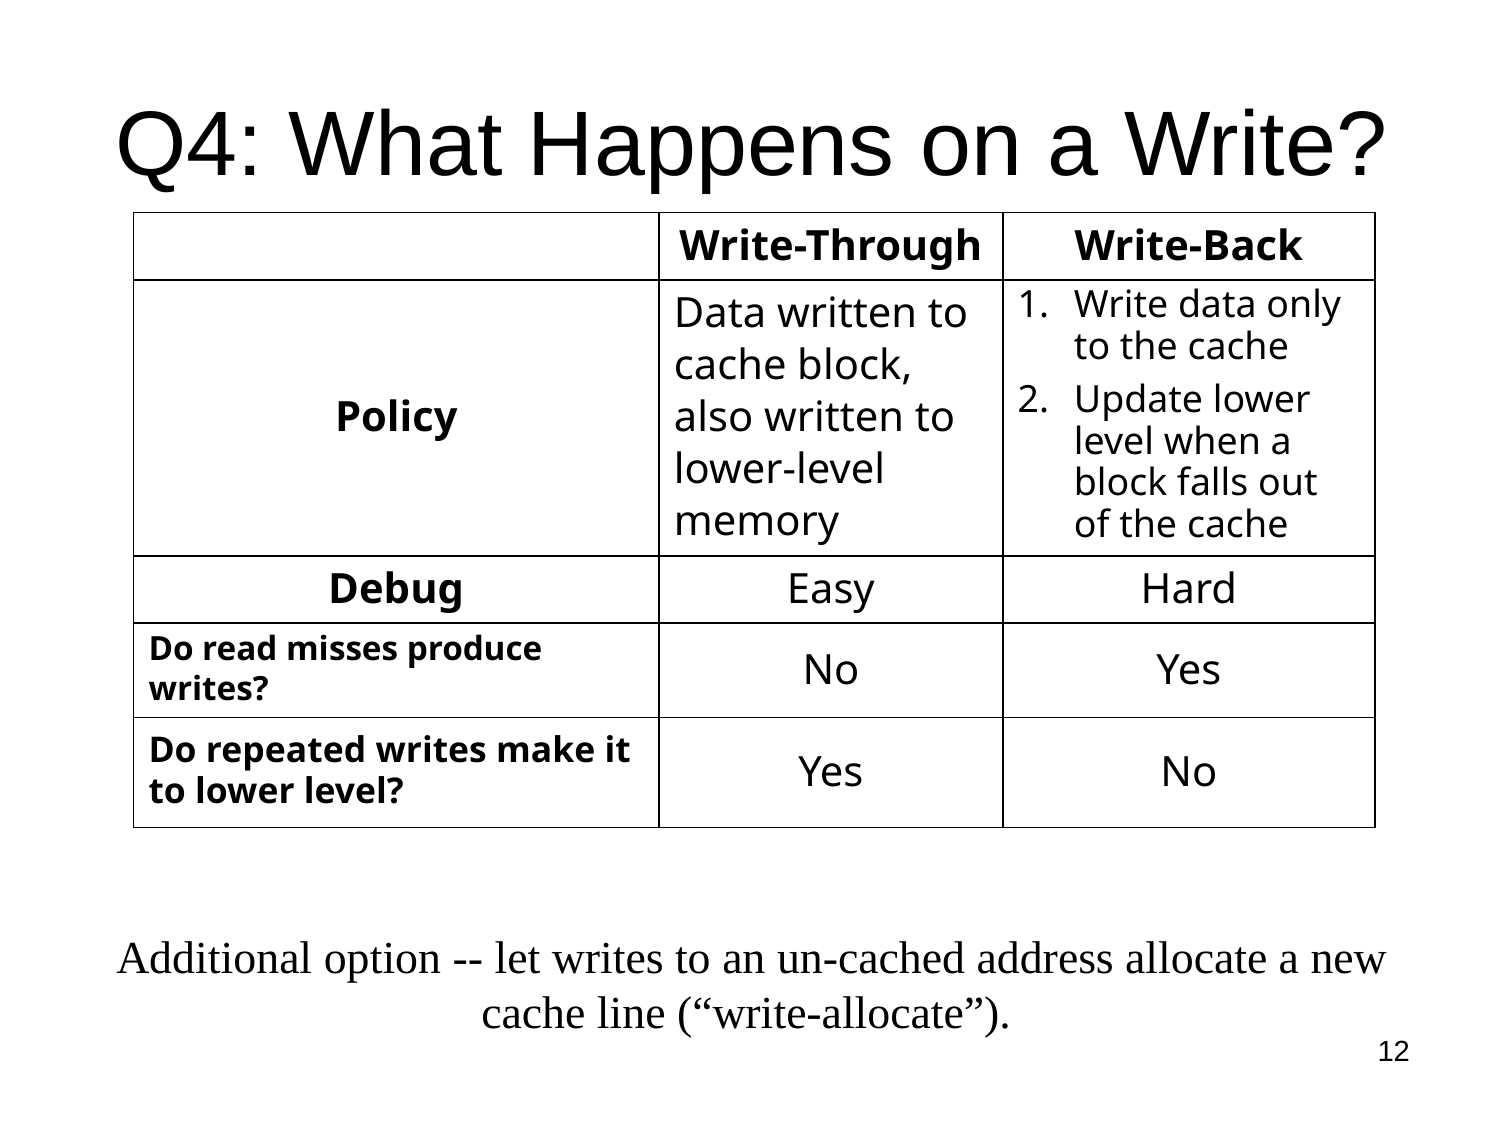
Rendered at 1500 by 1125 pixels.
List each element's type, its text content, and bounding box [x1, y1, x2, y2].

table_cell Policy [134, 281, 658, 555]
table_cell Do repeated writes make it to lower level? [134, 718, 658, 827]
table_cell Debug [134, 557, 658, 622]
table_cell Yes [1004, 624, 1374, 717]
table_cell Data written to cache block, also written to lower-level memory [660, 281, 1002, 555]
text_box Additional option -- let writes to an un-cached address allocate a new cache line (“write-allocate”). [99, 927, 1405, 1038]
table_cell No [660, 624, 1002, 717]
table_header Write-Through [660, 213, 1002, 279]
table_cell Do read misses produce writes? [134, 624, 658, 717]
table_cell No [1004, 718, 1374, 827]
table_cell Yes [660, 718, 1002, 827]
slide_number 12 [1074, 1024, 1426, 1103]
table_cell Hard [1004, 557, 1374, 622]
table_header Write-Back [1004, 213, 1374, 279]
table_header [134, 213, 658, 279]
table_cell Write data only to the cache Update lower level when a block falls out of the cache [1004, 281, 1374, 555]
title Q4: What Happens on a Write? [75, 45, 1425, 233]
table_cell Easy [660, 557, 1002, 622]
